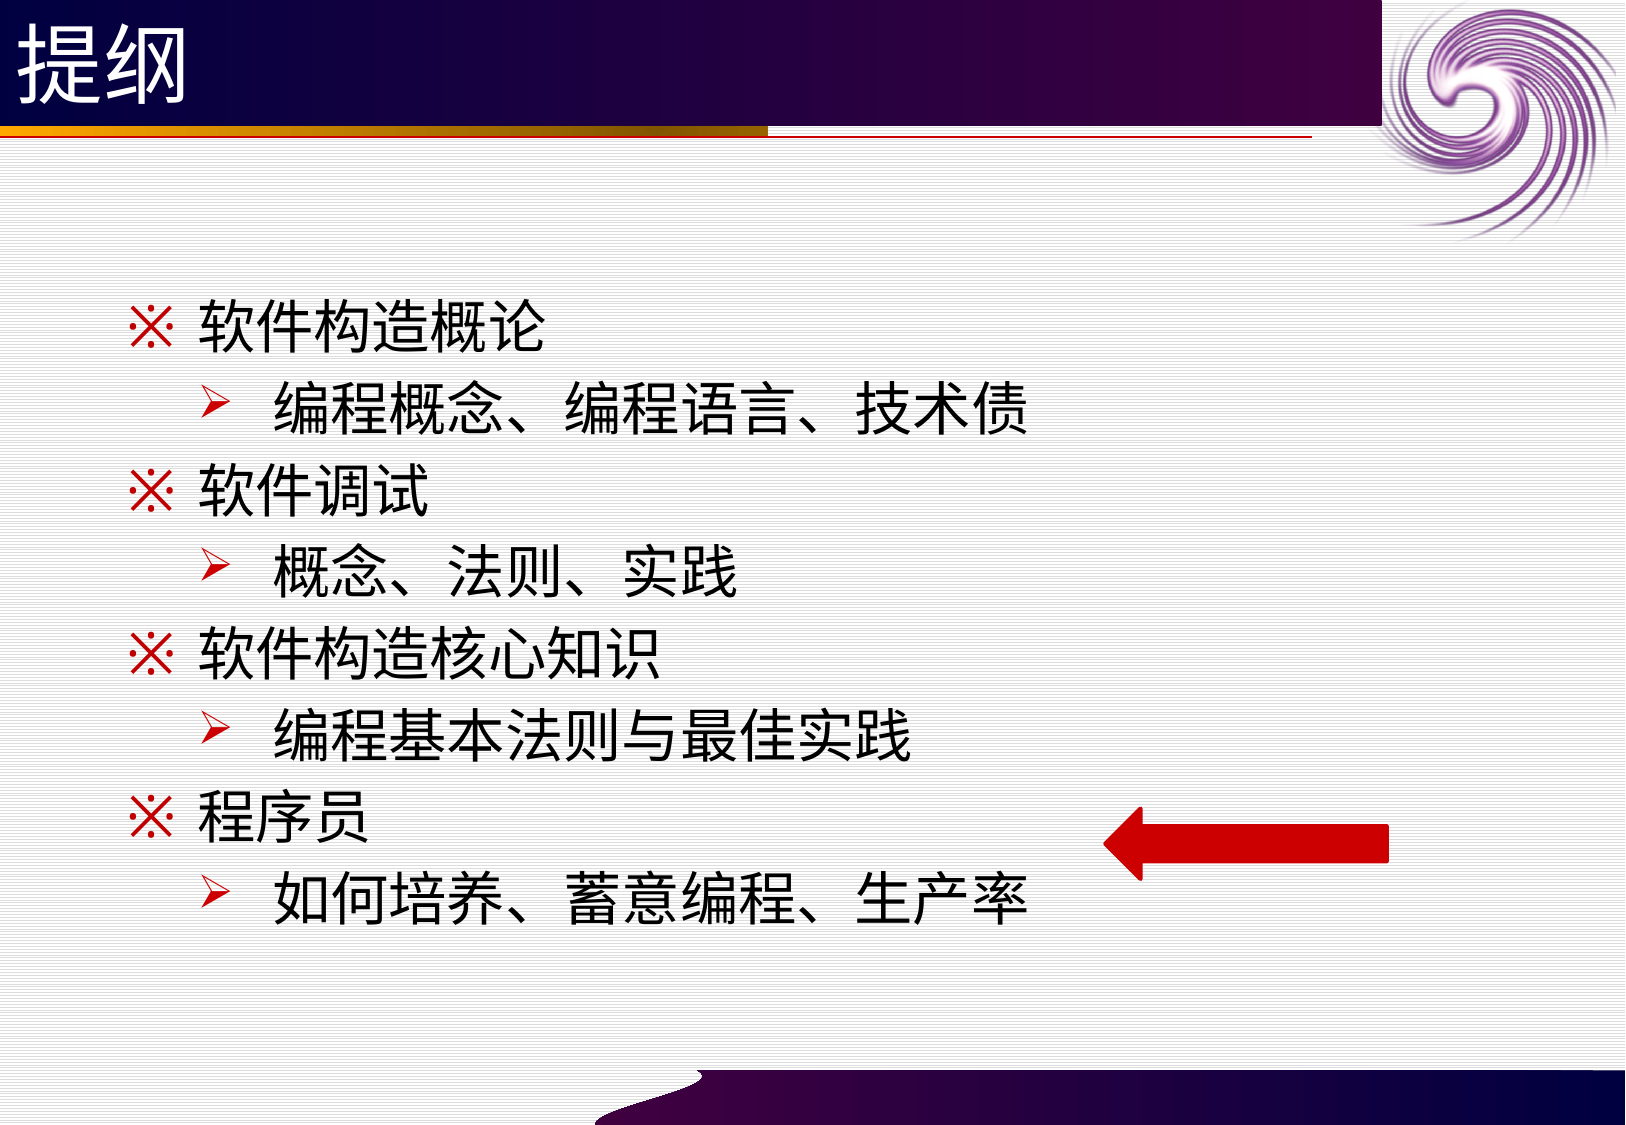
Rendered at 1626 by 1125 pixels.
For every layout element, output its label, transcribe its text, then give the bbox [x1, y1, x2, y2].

title 提纲 [0, 0, 1382, 126]
text_box [1103, 806, 1389, 881]
picture [1362, 0, 1616, 244]
list 软件构造概论 编程概念、编程语言、技术债 软件调试 概念、法则、实践 软件构造核心知识 编程基本法则与最佳实践 程序员 如何培养、蓄意编程、生产率 [100, 163, 1523, 1059]
